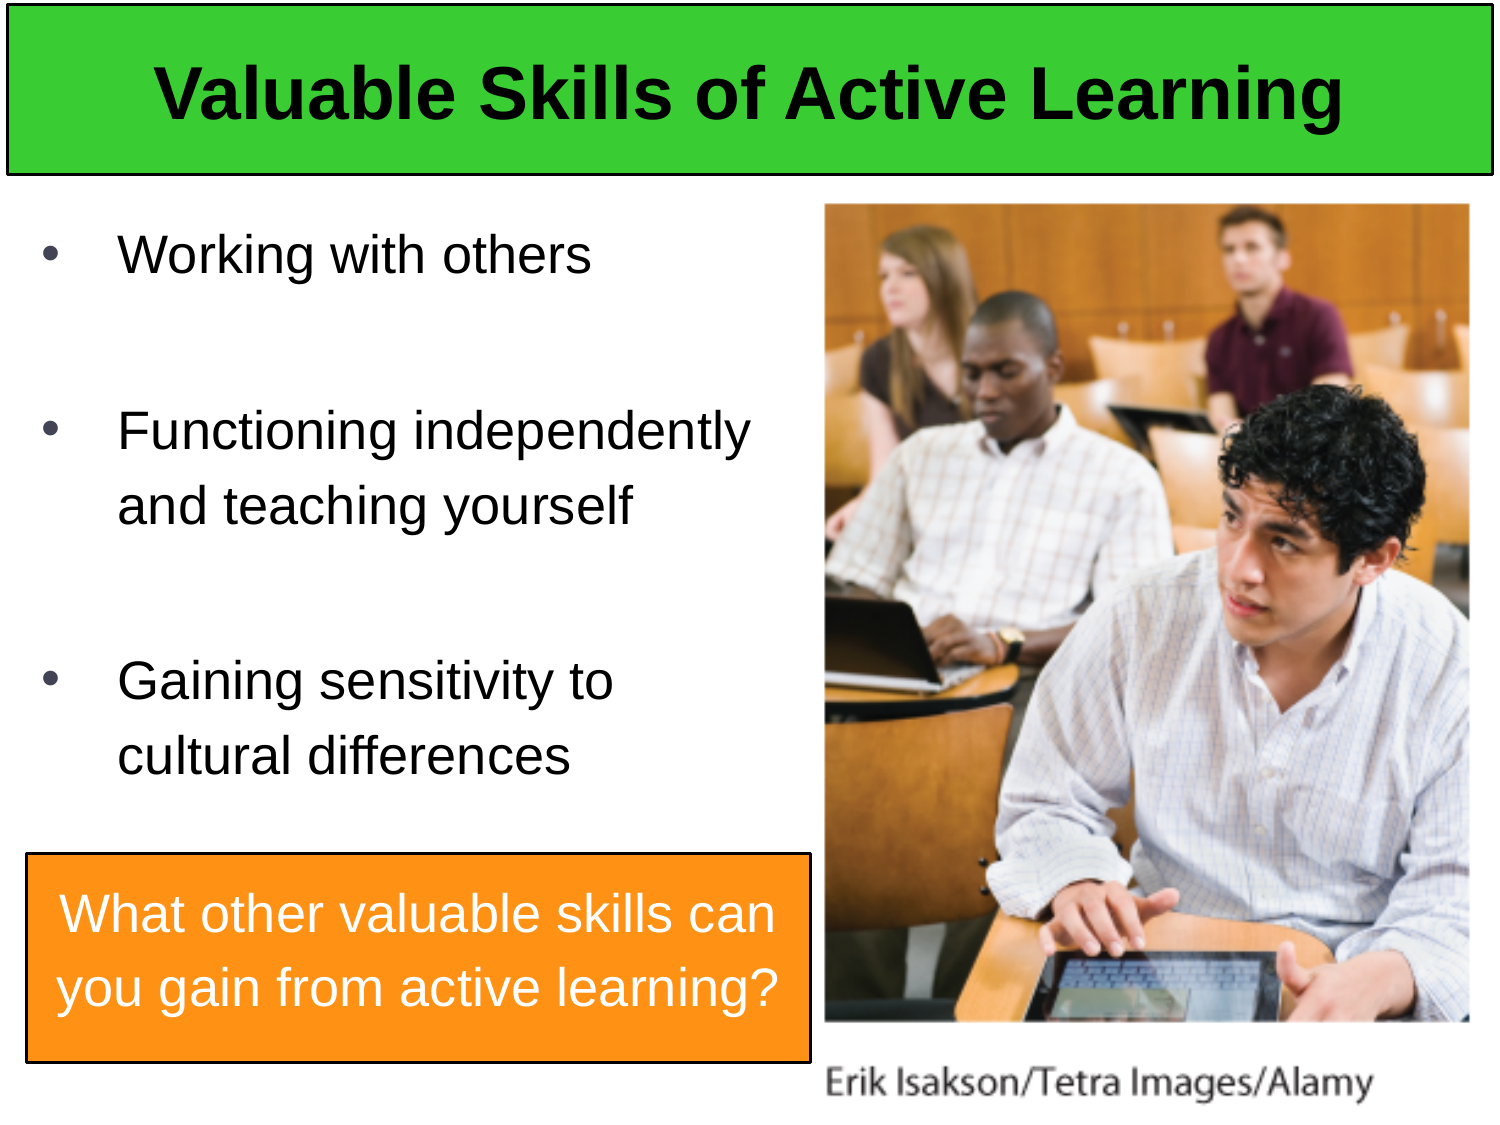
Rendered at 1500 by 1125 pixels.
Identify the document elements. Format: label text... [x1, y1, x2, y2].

list Working with others Functioning independently and teaching yourself Gaining sensitivity to cultural differences [26, 202, 811, 825]
title Valuable Skills of Active Learning [7, 4, 1493, 175]
picture [822, 202, 1476, 1111]
text_box What other valuable skills can you gain from active learning? [26, 853, 811, 1063]
